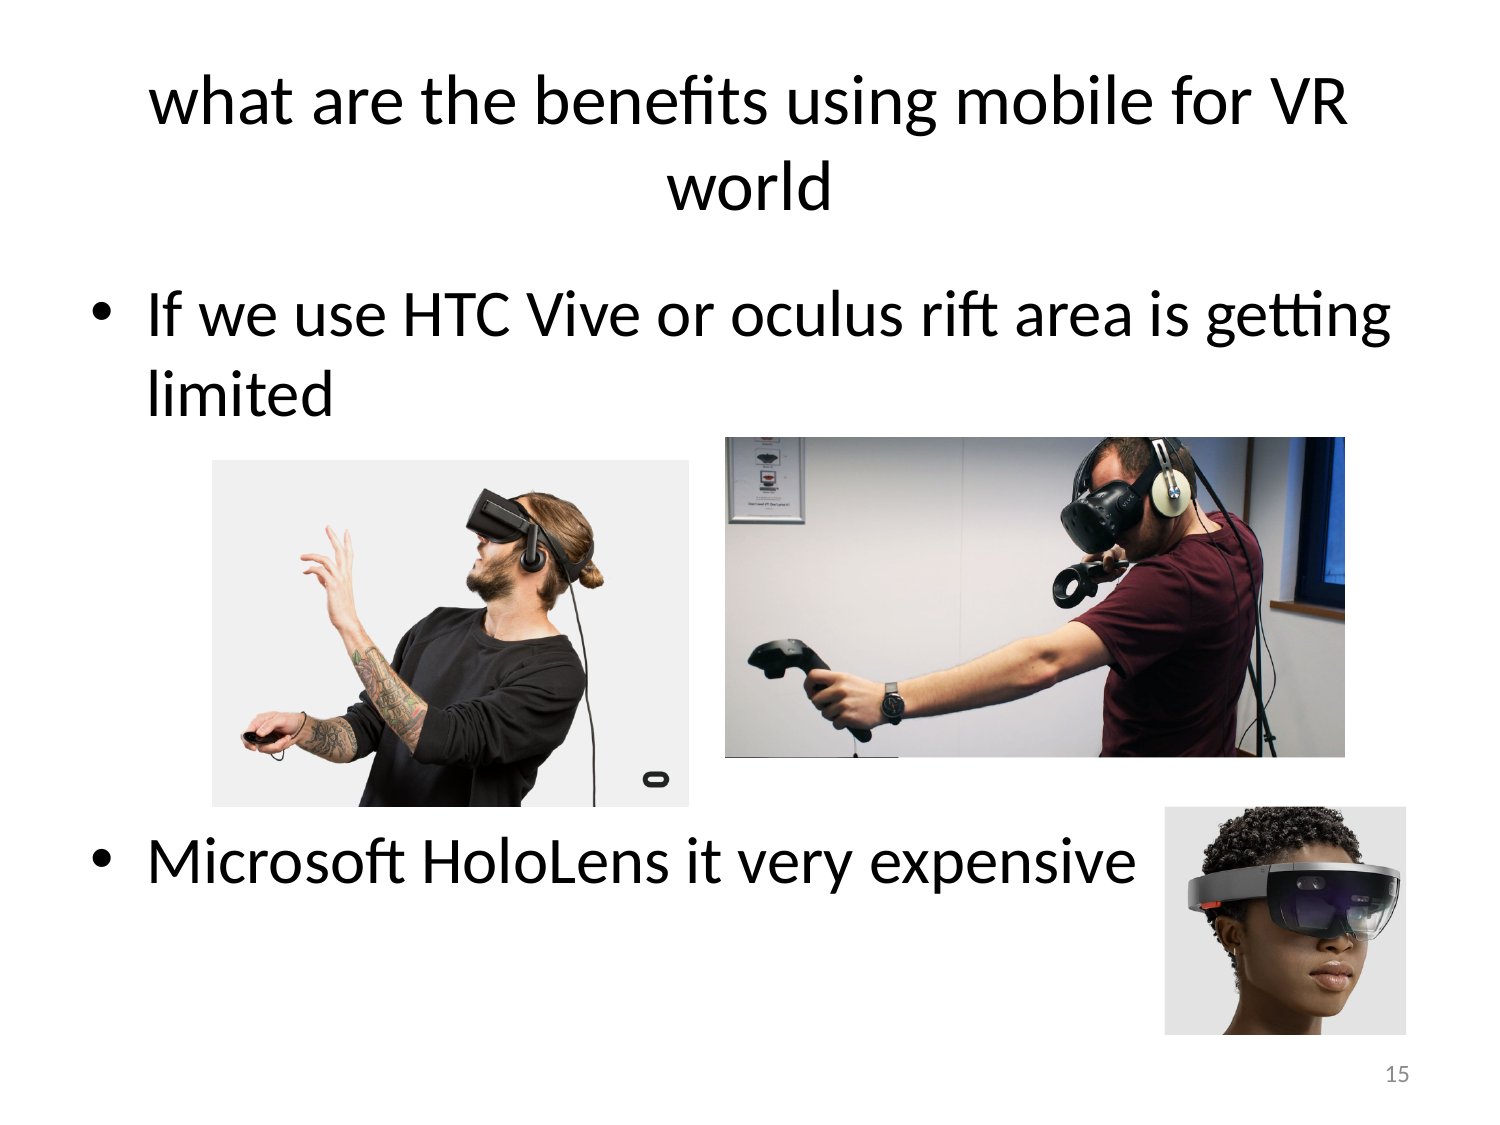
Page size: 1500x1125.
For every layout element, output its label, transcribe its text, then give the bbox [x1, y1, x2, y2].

picture [1162, 806, 1407, 1036]
picture [212, 460, 689, 807]
slide_number 15 [1074, 1042, 1425, 1103]
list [724, 437, 1345, 758]
text_box If we use HTC Vive or oculus rift area is getting limited Microsoft HoloLens it very expensive [74, 262, 1425, 1005]
title what are the benefits using mobile for VR world [75, 45, 1425, 233]
